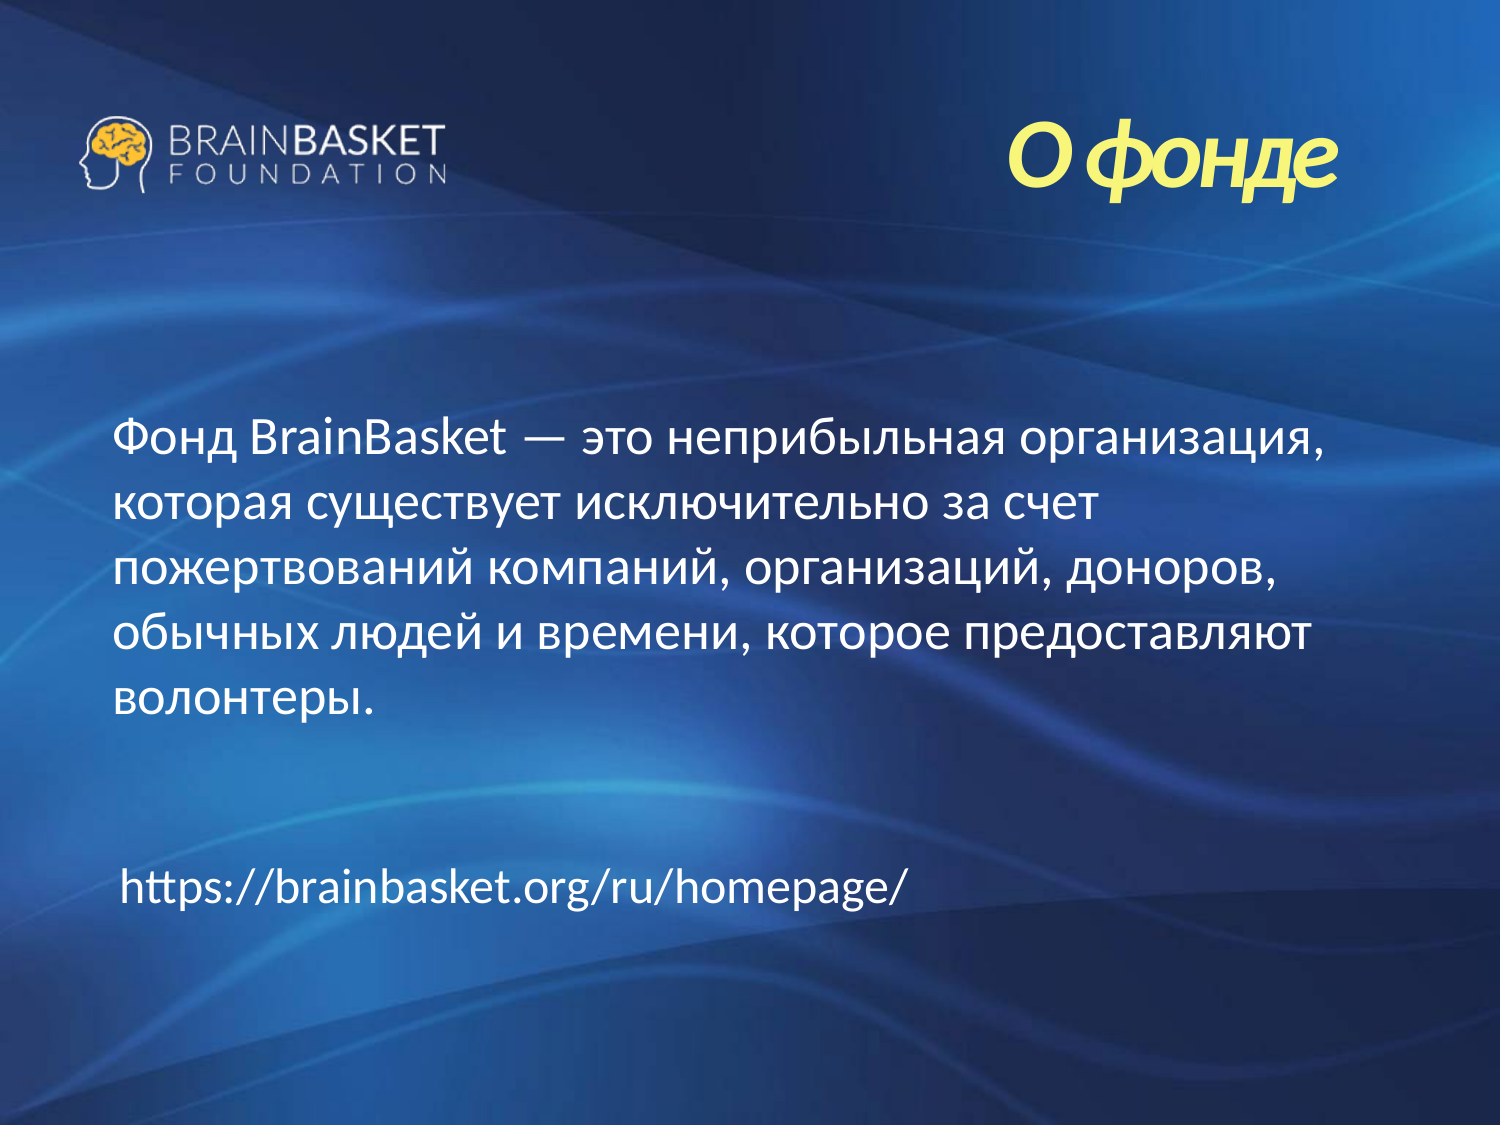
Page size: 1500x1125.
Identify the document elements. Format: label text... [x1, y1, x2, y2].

text_box Фонд BrainBasket — это неприбыльная организация, которая существует исключительно за счет пожертвований компаний, организаций, доноров, обычных людей и времени, которое предоставляют волонтеры. [100, 388, 1400, 737]
text_box https://brainbasket.org/ru/homepage/ [105, 845, 925, 921]
list О фонде [513, 101, 1341, 209]
picture [0, 0, 1500, 1125]
